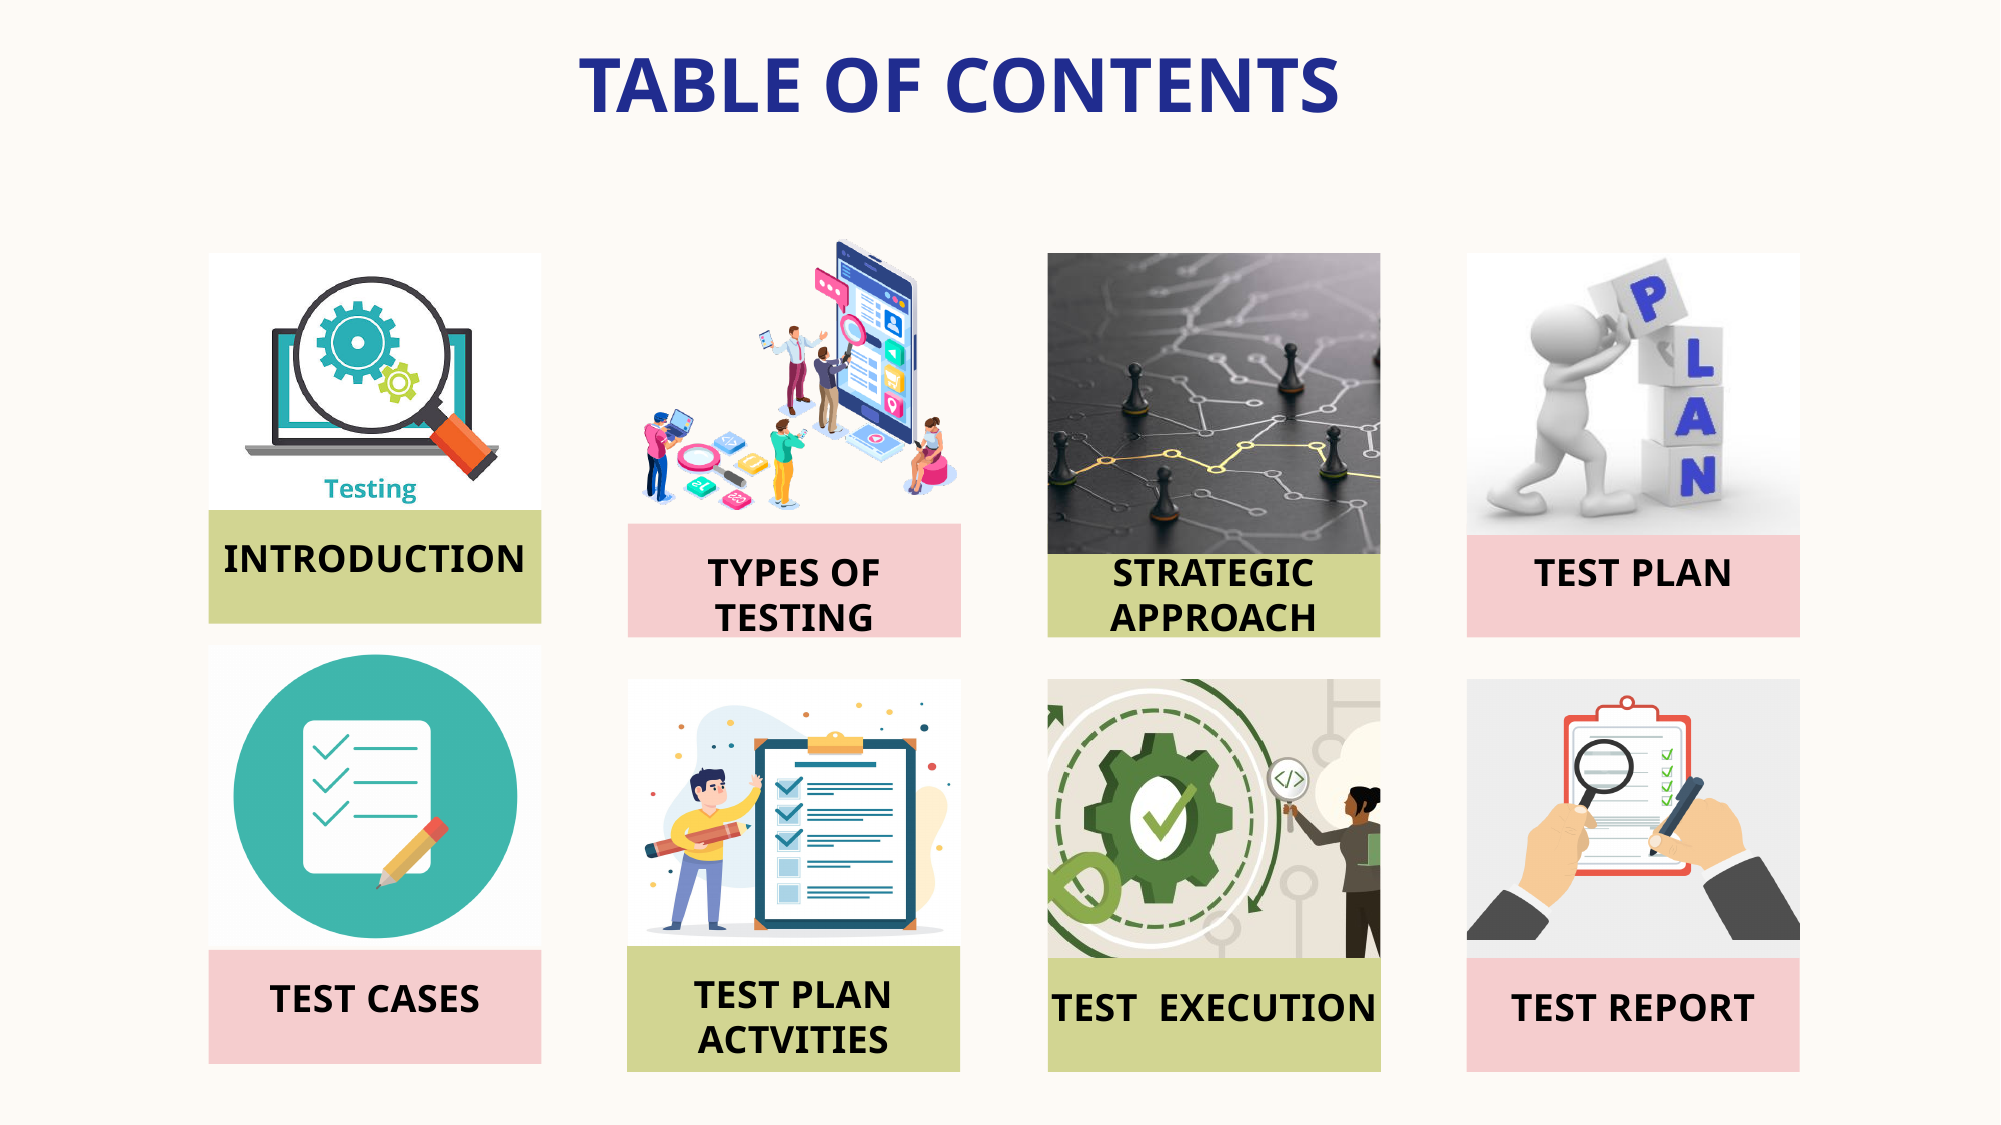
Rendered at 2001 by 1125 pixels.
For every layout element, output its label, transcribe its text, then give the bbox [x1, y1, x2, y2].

picture [1047, 679, 1381, 958]
list TEST REPORT [1466, 958, 1800, 1072]
list STRATEGIC APPROACH [1047, 554, 1381, 638]
picture [1466, 679, 1800, 958]
list INTRODUCTION [208, 510, 542, 624]
title Table of contents [479, 30, 1441, 157]
picture [627, 679, 961, 946]
list TEST CASES [208, 949, 542, 1064]
list TEST EXECUTION [1047, 958, 1381, 1072]
picture [1466, 253, 1800, 535]
picture [208, 253, 542, 510]
picture [628, 239, 961, 510]
list TEST PLAN [1466, 535, 1800, 638]
list TEST PLAN ACTVITIES [627, 946, 961, 1072]
picture [1047, 253, 1381, 554]
picture [208, 645, 542, 946]
list TYPES OF TESTING [627, 523, 961, 638]
